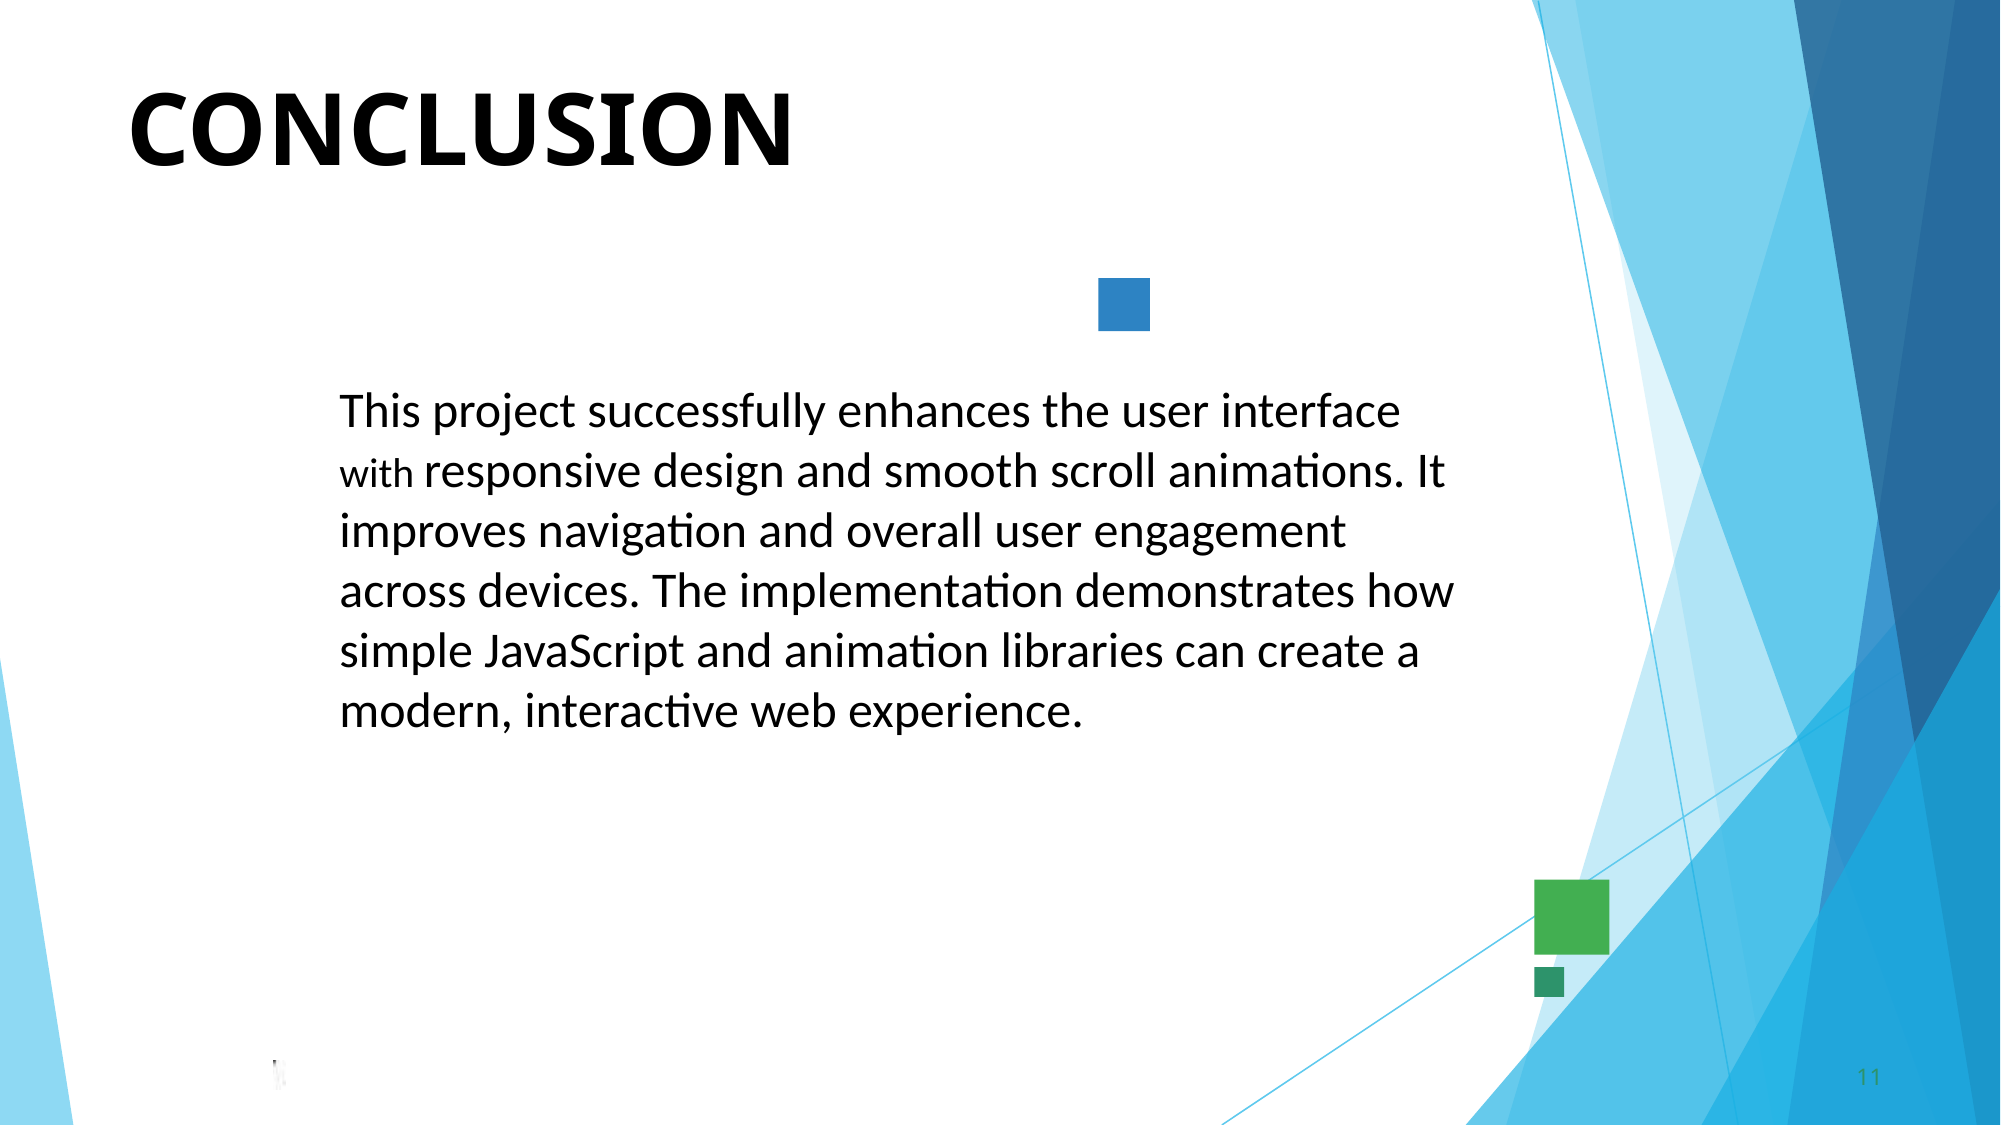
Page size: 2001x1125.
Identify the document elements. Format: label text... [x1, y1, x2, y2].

title CONCLUSION [123, 63, 875, 254]
picture [273, 1060, 287, 1091]
text_box [1534, 879, 1610, 955]
text_box This project successfully enhances the user interface with responsive design and smooth scroll animations. It improves navigation and overall user engagement across devices. The implementation demonstrates how simple JavaScript and animation libraries can create a modern, interactive web experience. [324, 309, 1486, 745]
text_box [1534, 967, 1565, 997]
text_box [1098, 278, 1150, 309]
text_box 11 [1849, 1061, 1888, 1095]
